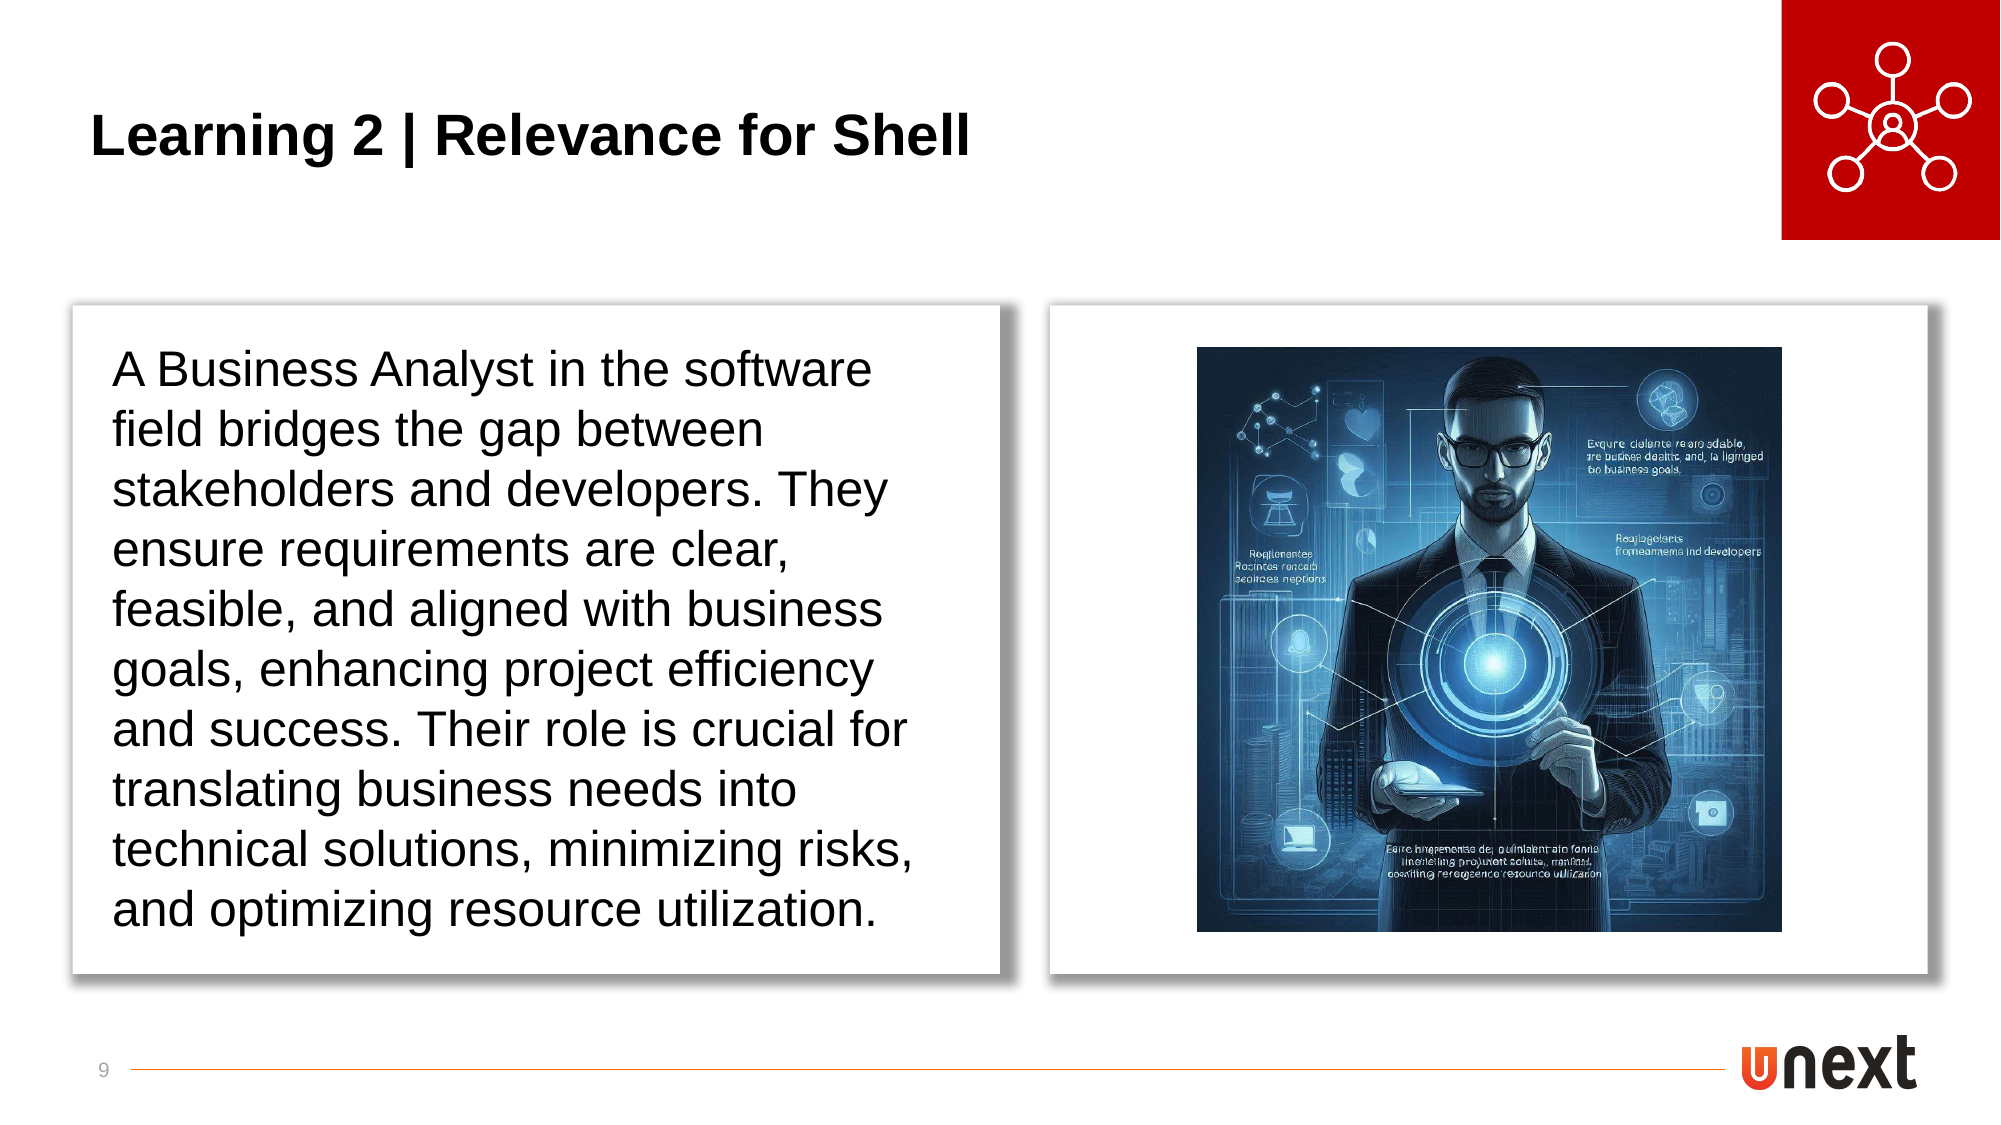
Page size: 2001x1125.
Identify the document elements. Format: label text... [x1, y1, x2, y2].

title Learning 2 | Relevance for Shell [76, 78, 1795, 196]
text_box A Business Analyst in the software field bridges the gap between stakeholders and developers. They ensure requirements are clear, feasible, and aligned with business goals, enhancing project efficiency and success. Their role is crucial for translating business needs into technical solutions, minimizing risks, and optimizing resource utilization. [97, 329, 976, 944]
text_box [72, 305, 1000, 974]
text_box [1050, 305, 1928, 974]
picture [1795, 19, 1990, 214]
text_box [1781, 0, 2000, 241]
picture [1197, 347, 1782, 932]
slide_number 9 [48, 1047, 110, 1091]
picture [1742, 1035, 1917, 1090]
